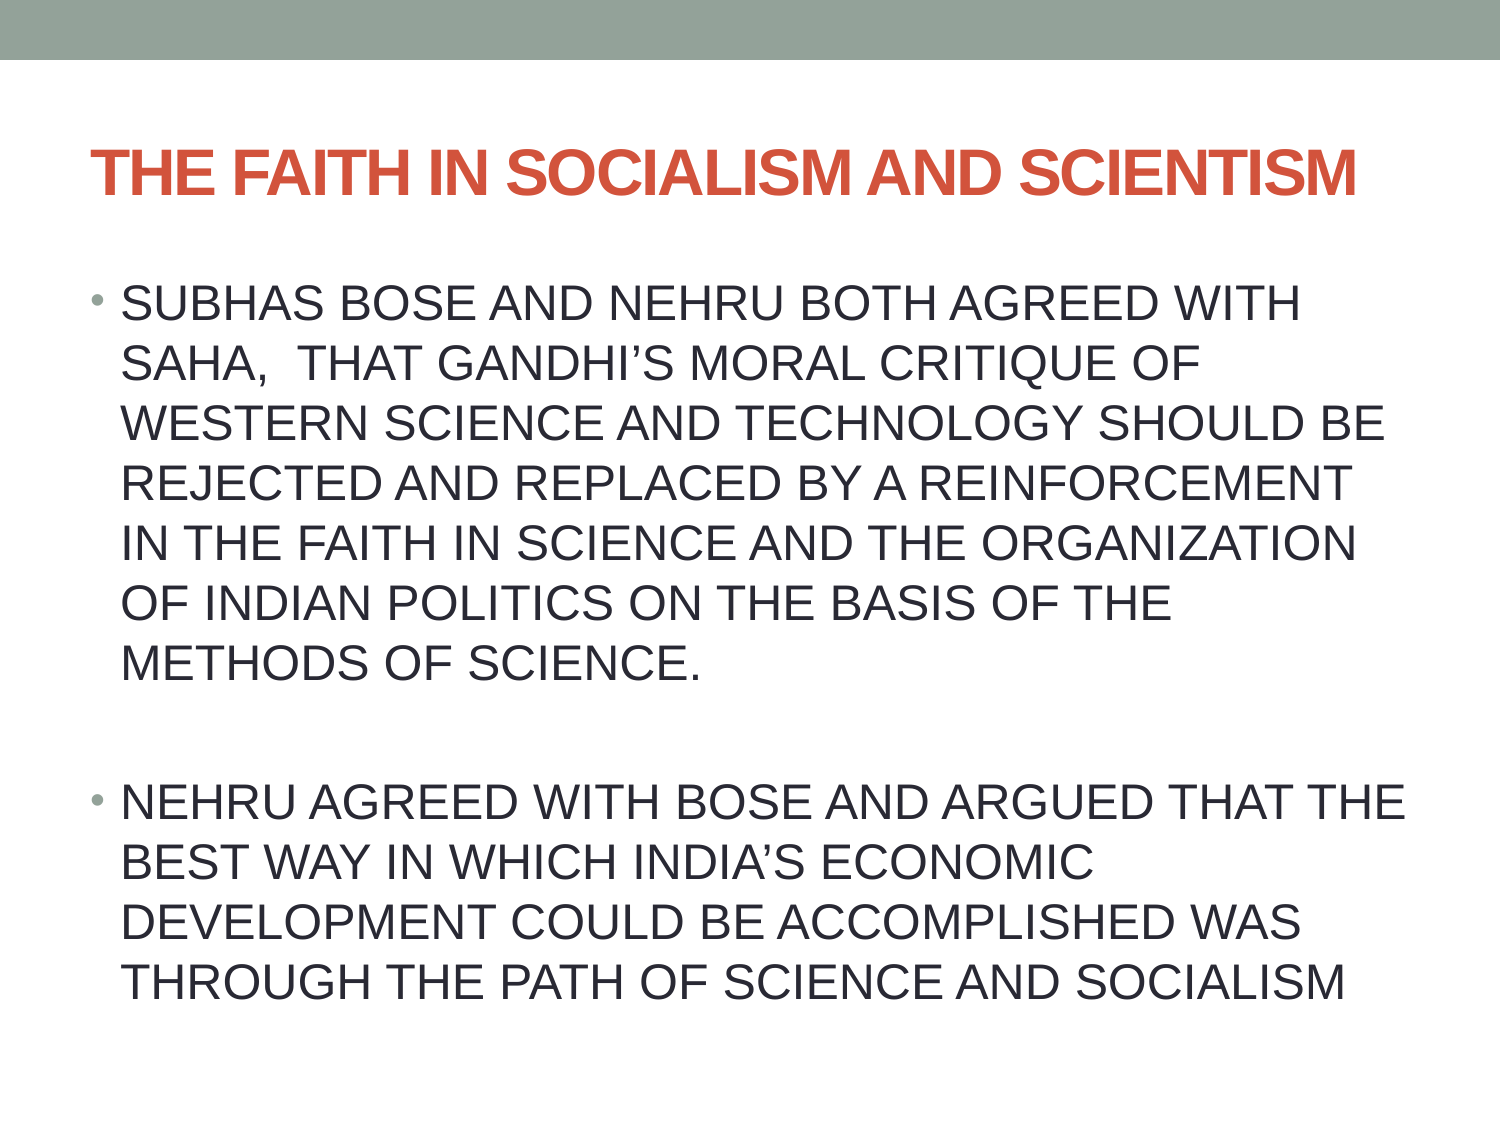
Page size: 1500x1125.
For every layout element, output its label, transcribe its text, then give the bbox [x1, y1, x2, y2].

list SUBHAS BOSE AND NEHRU BOTH AGREED WITH SAHA, THAT GANDHI’S MORAL CRITIQUE OF WESTERN SCIENCE AND TECHNOLOGY SHOULD BE REJECTED AND REPLACED BY A REINFORCEMENT IN THE FAITH IN SCIENCE AND THE ORGANIZATION OF INDIAN POLITICS ON THE BASIS OF THE METHODS OF SCIENCE. NEHRU AGREED WITH BOSE AND ARGUED THAT THE BEST WAY IN WHICH INDIA’S ECONOMIC DEVELOPMENT COULD BE ACCOMPLISHED WAS THROUGH THE PATH OF SCIENCE AND SOCIALISM [75, 262, 1425, 1063]
title THE FAITH IN SOCIALISM AND SCIENTISM [75, 87, 1425, 250]
